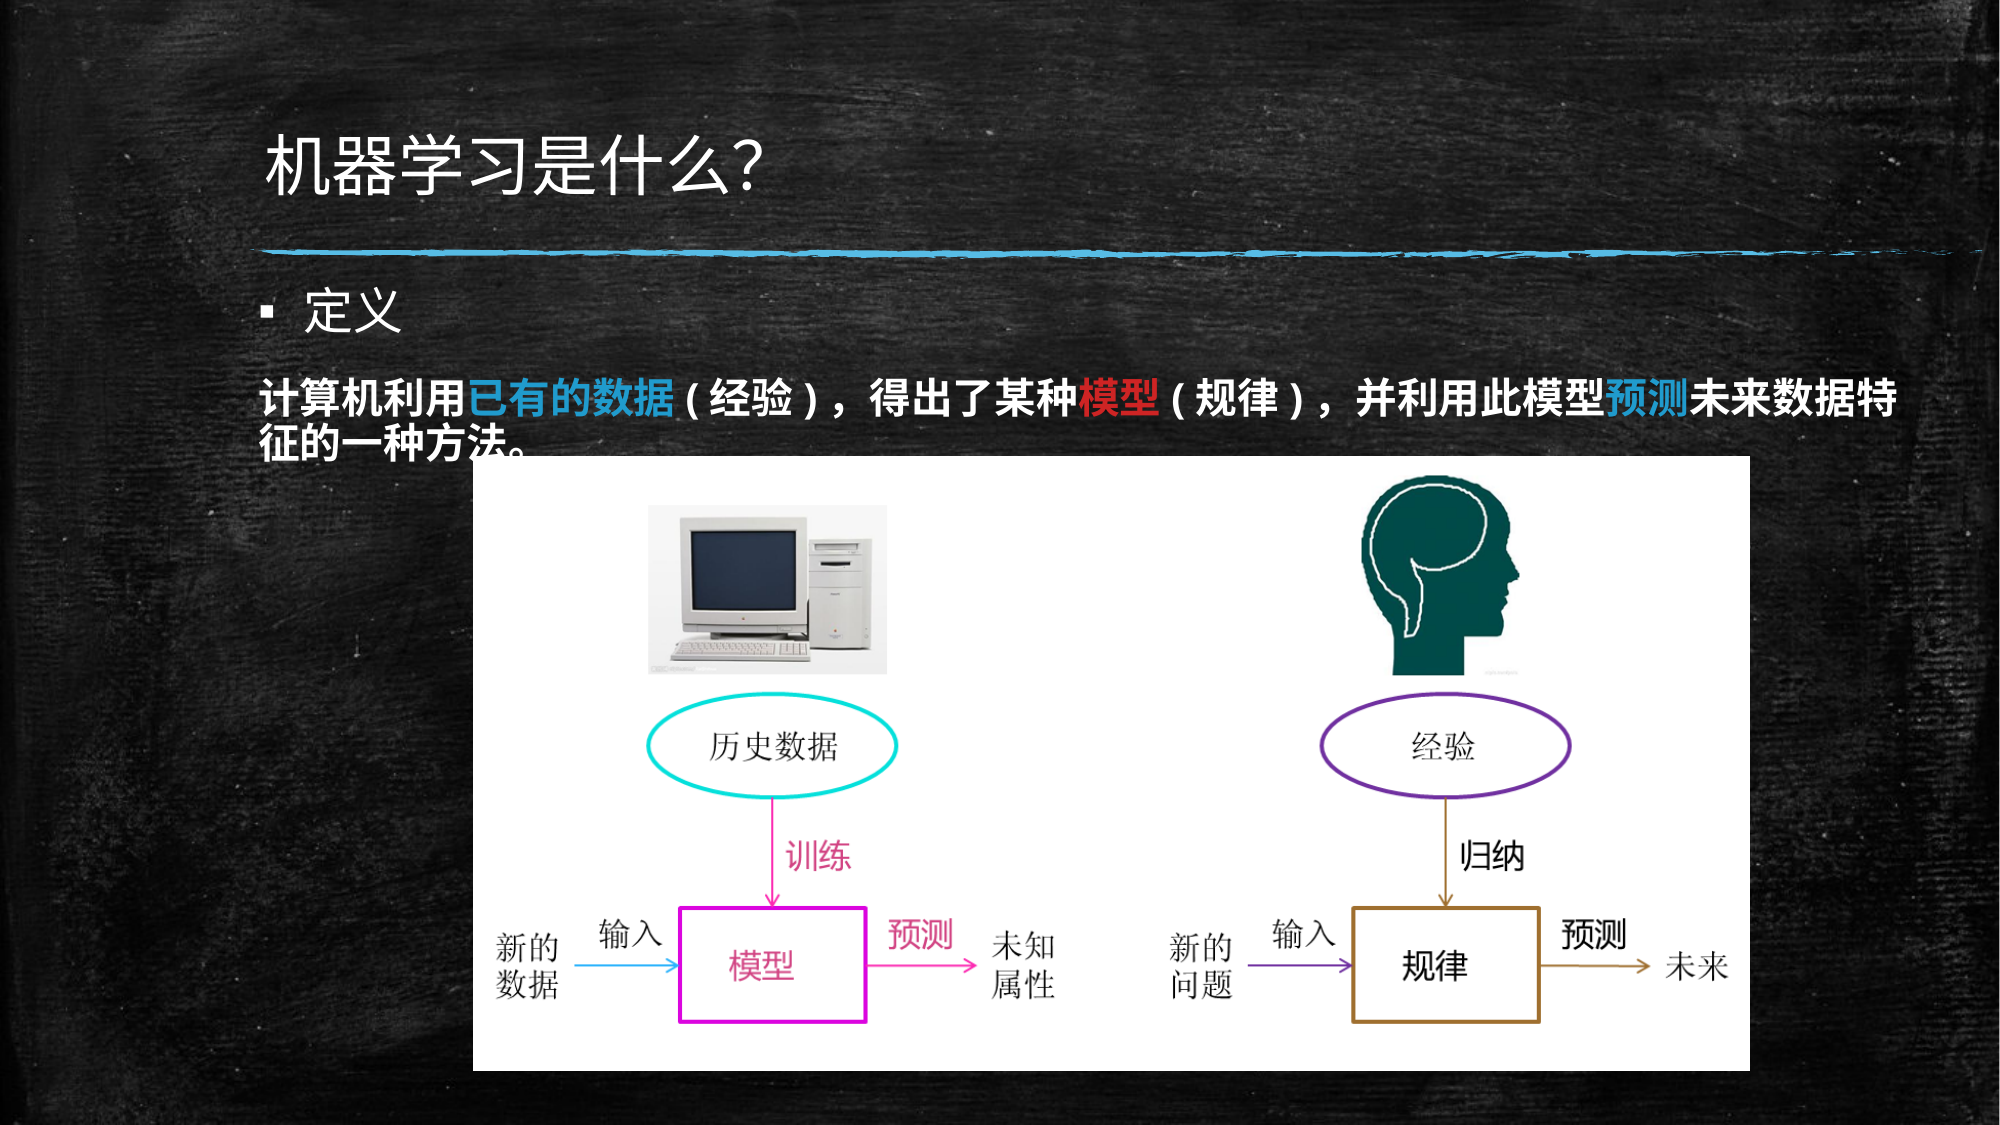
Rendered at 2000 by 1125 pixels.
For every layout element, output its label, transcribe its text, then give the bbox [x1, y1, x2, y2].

picture [473, 456, 1750, 1071]
title 机器学习是什么？ [249, 45, 1750, 213]
list 定义 计算机利用已有的数据(经验)，得出了某种模型(规律)，并利用此模型预测未来数据特征的一种方法。 [243, 278, 1922, 504]
